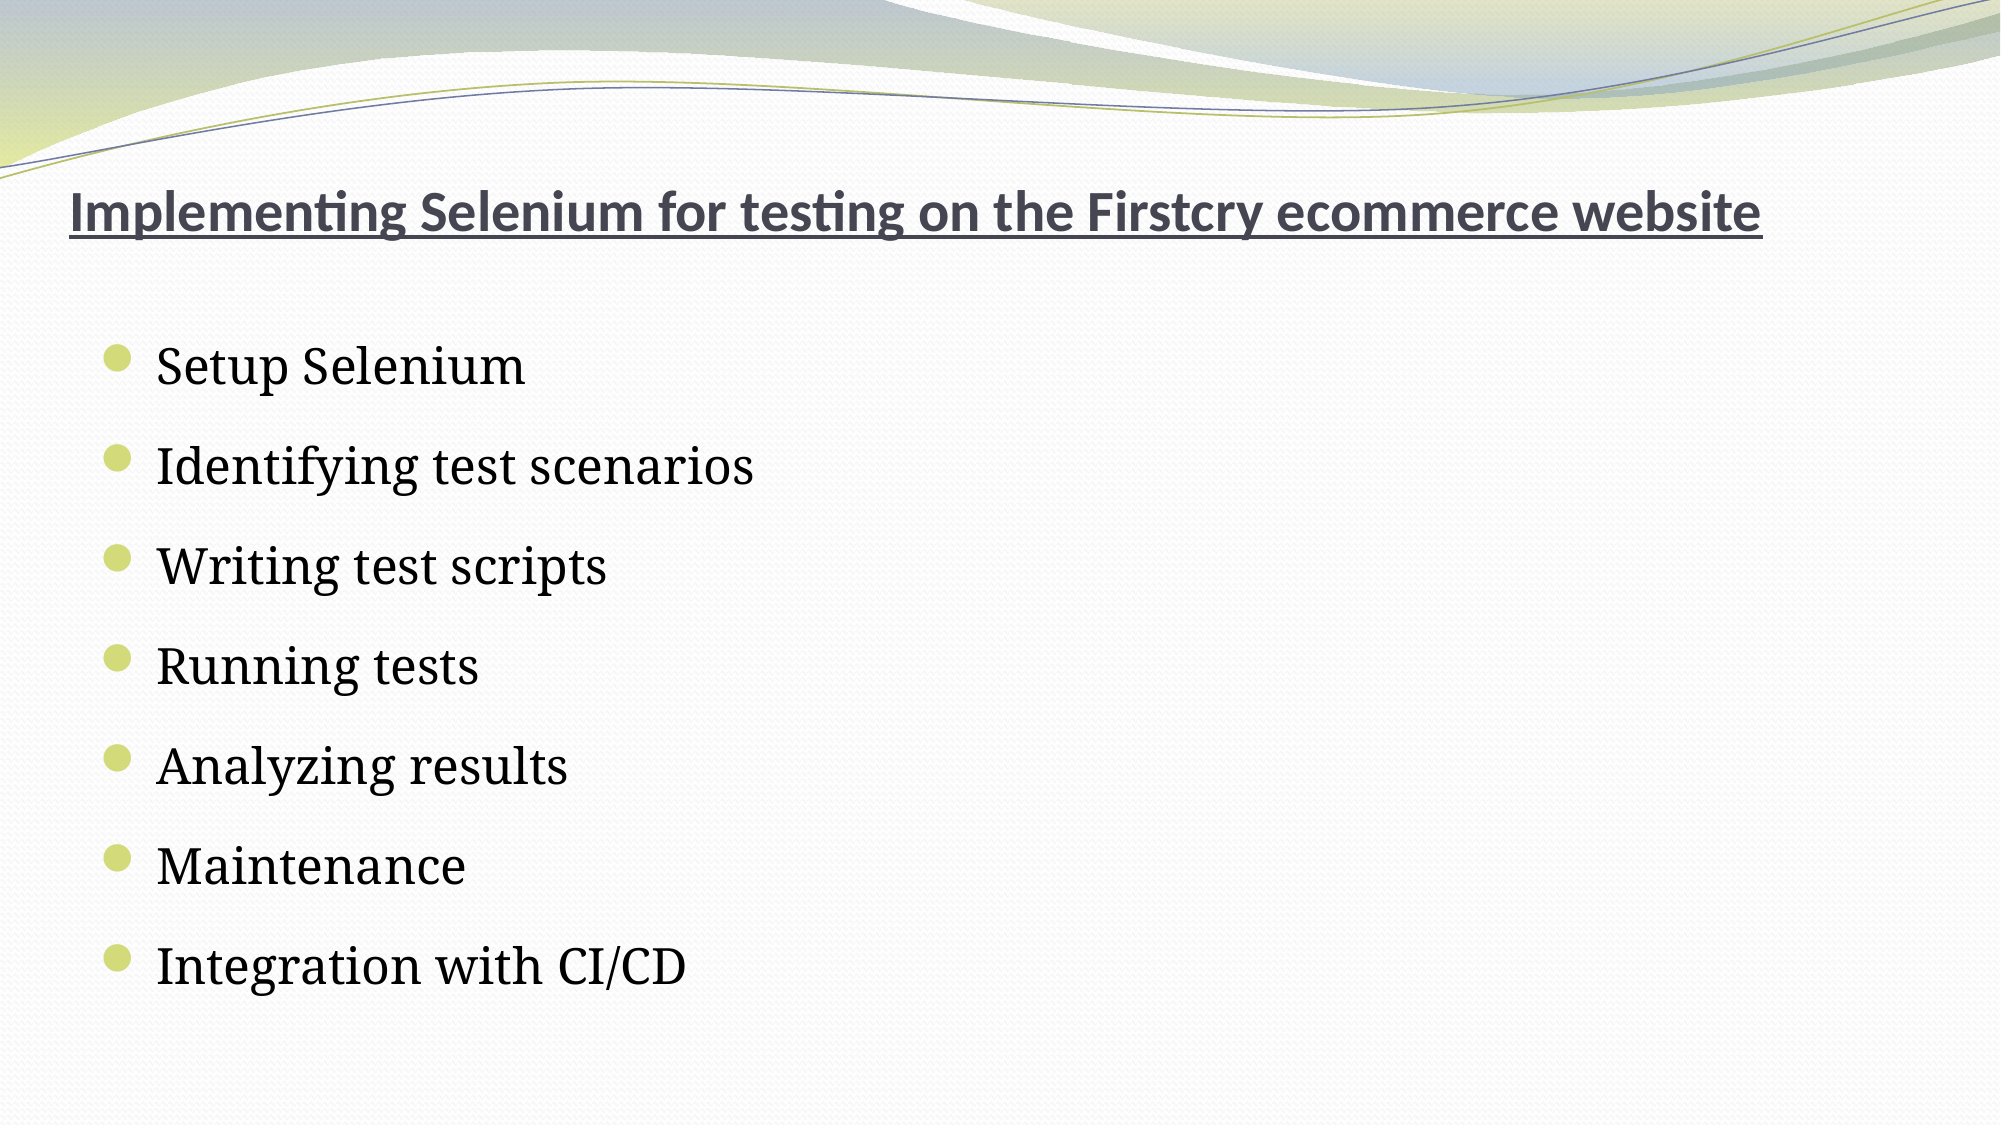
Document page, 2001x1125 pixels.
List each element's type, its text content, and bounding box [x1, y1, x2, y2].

title Implementing Selenium for testing on the Firstcry ecommerce website [69, 115, 1900, 244]
list Setup Selenium Identifying test scenarios Writing test scripts Running tests Analyzing results Maintenance Integration with CI/CD [84, 297, 1845, 1058]
